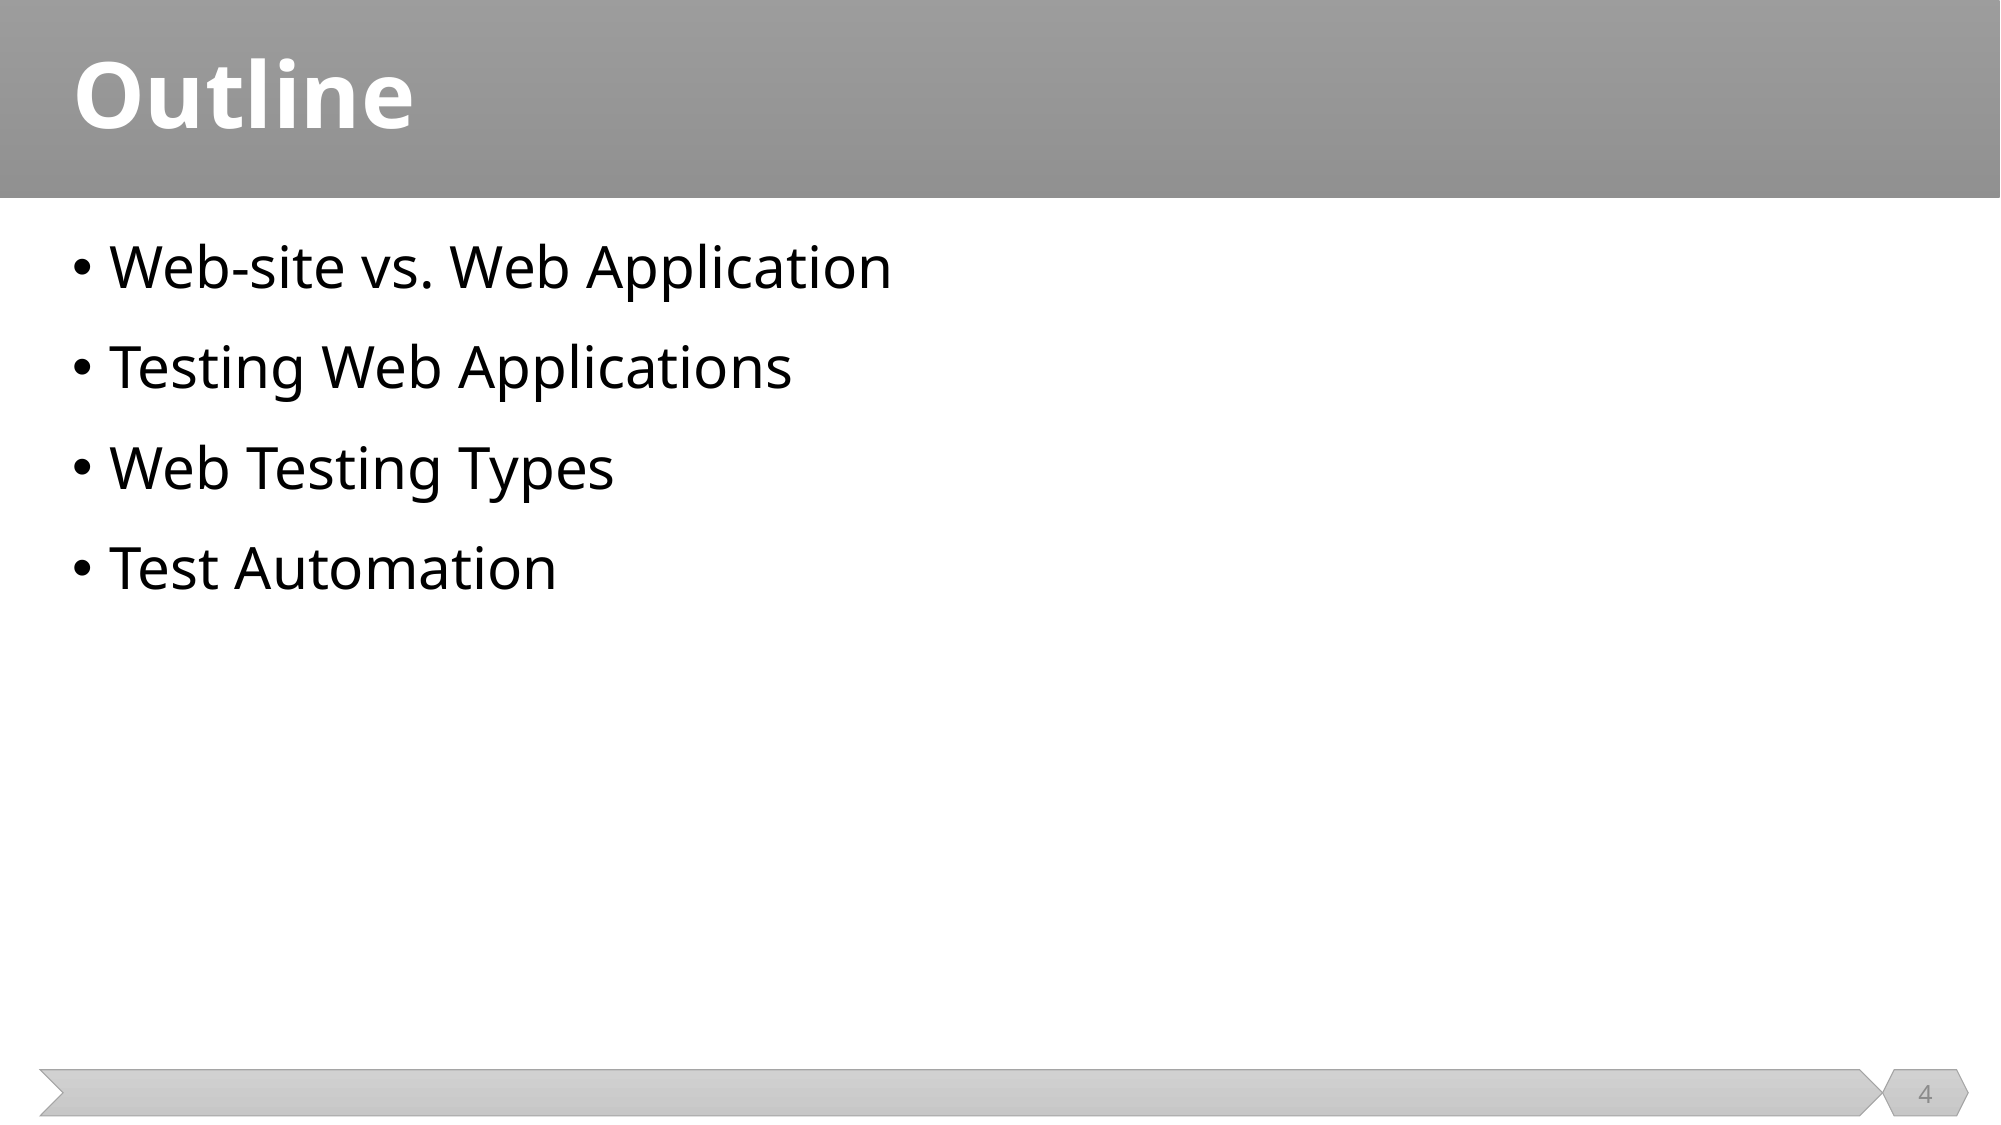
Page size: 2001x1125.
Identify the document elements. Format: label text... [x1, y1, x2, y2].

slide_number 4 [1882, 1065, 1969, 1125]
list Web-site vs. Web Application Testing Web Applications Web Testing Types Test Automation [56, 230, 1969, 1010]
title Outline [56, 0, 1969, 199]
